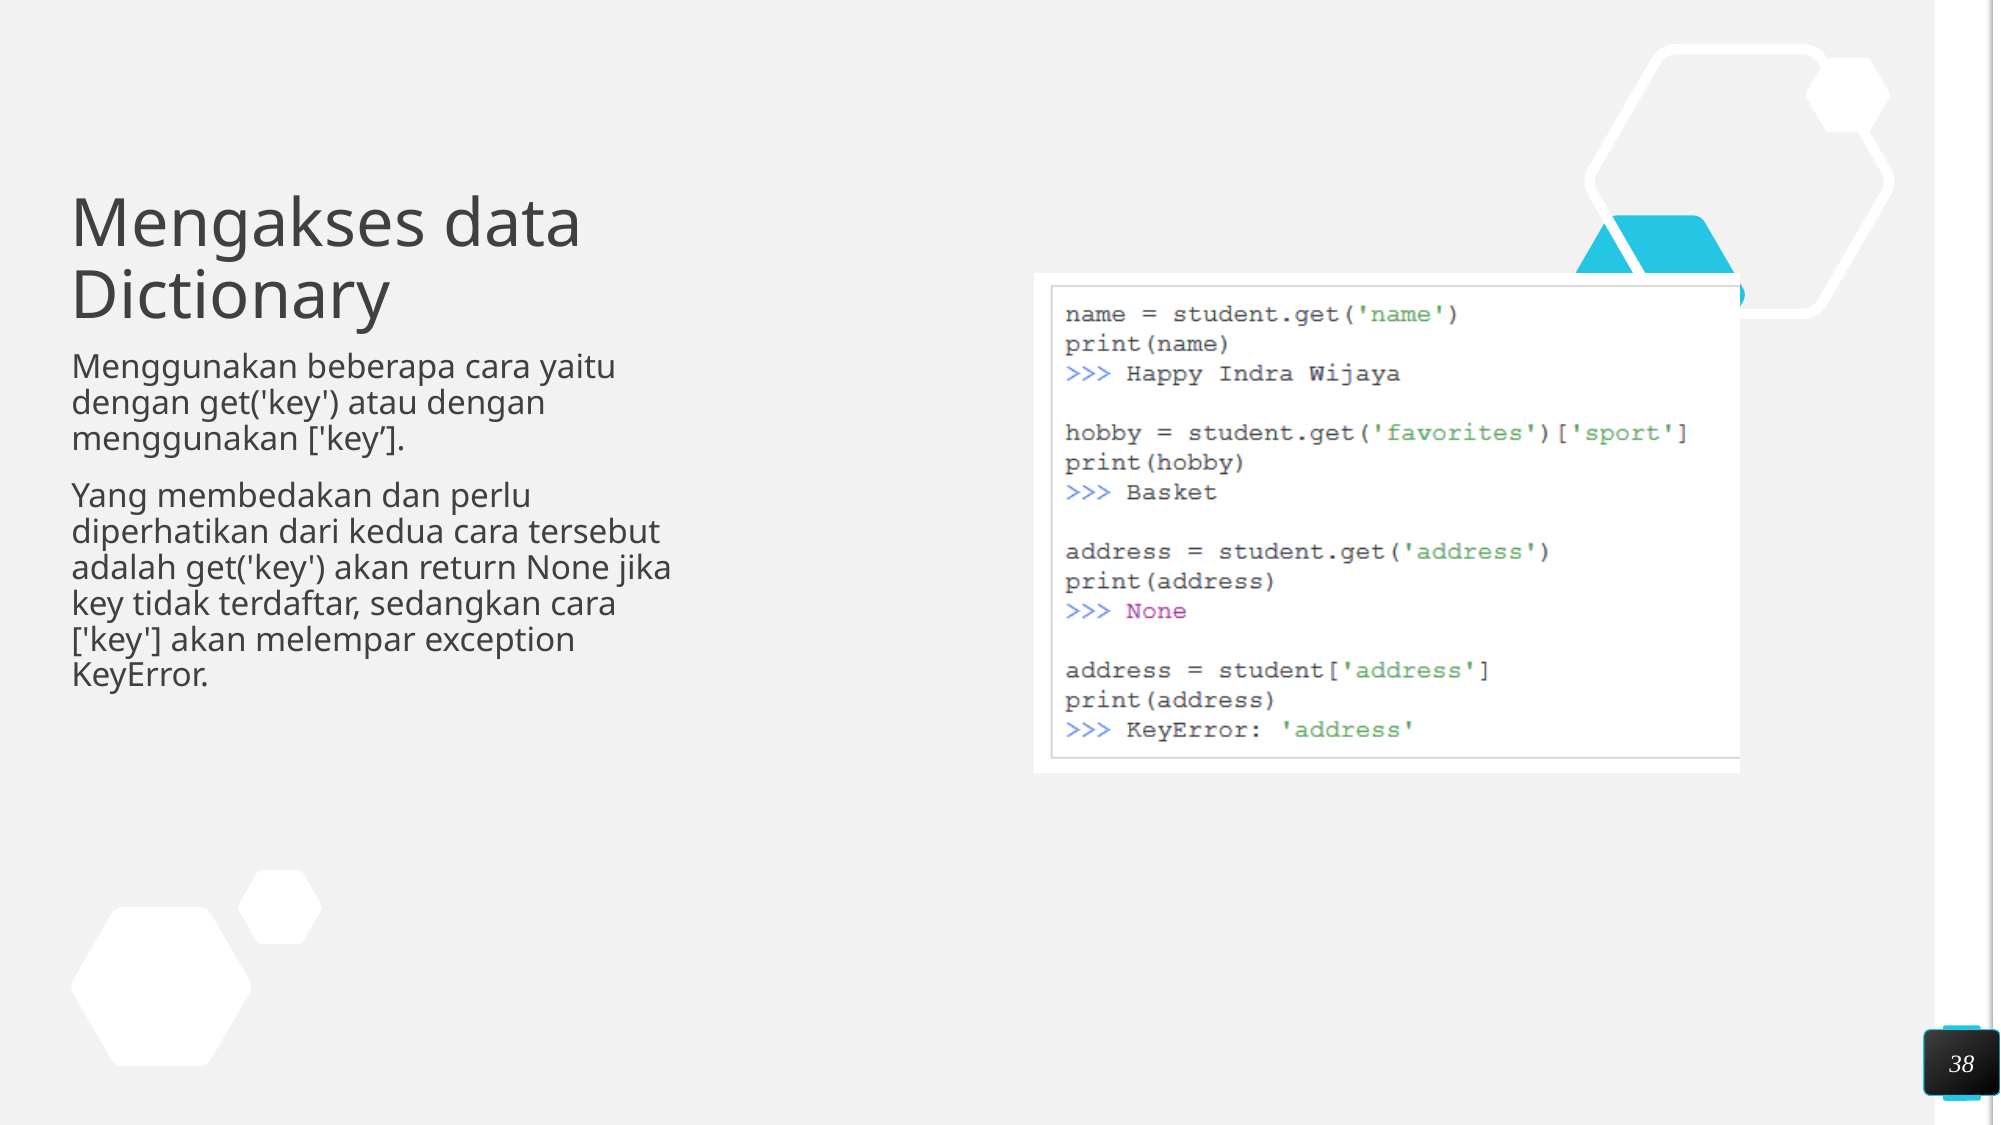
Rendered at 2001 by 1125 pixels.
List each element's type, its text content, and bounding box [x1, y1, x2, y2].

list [1034, 273, 1740, 774]
slide_number 38 [1923, 1029, 2000, 1096]
title Mengakses data Dictionary [70, 70, 716, 334]
list Menggunakan beberapa cara yaitu dengan get('key') atau dengan menggunakan ['key’]. Yang membedakan dan perlu diperhatikan dari kedua cara tersebut adalah get('key') akan return None jika key tidak terdaftar, sedangkan cara ['key'] akan melempar exception KeyError. [71, 350, 717, 976]
